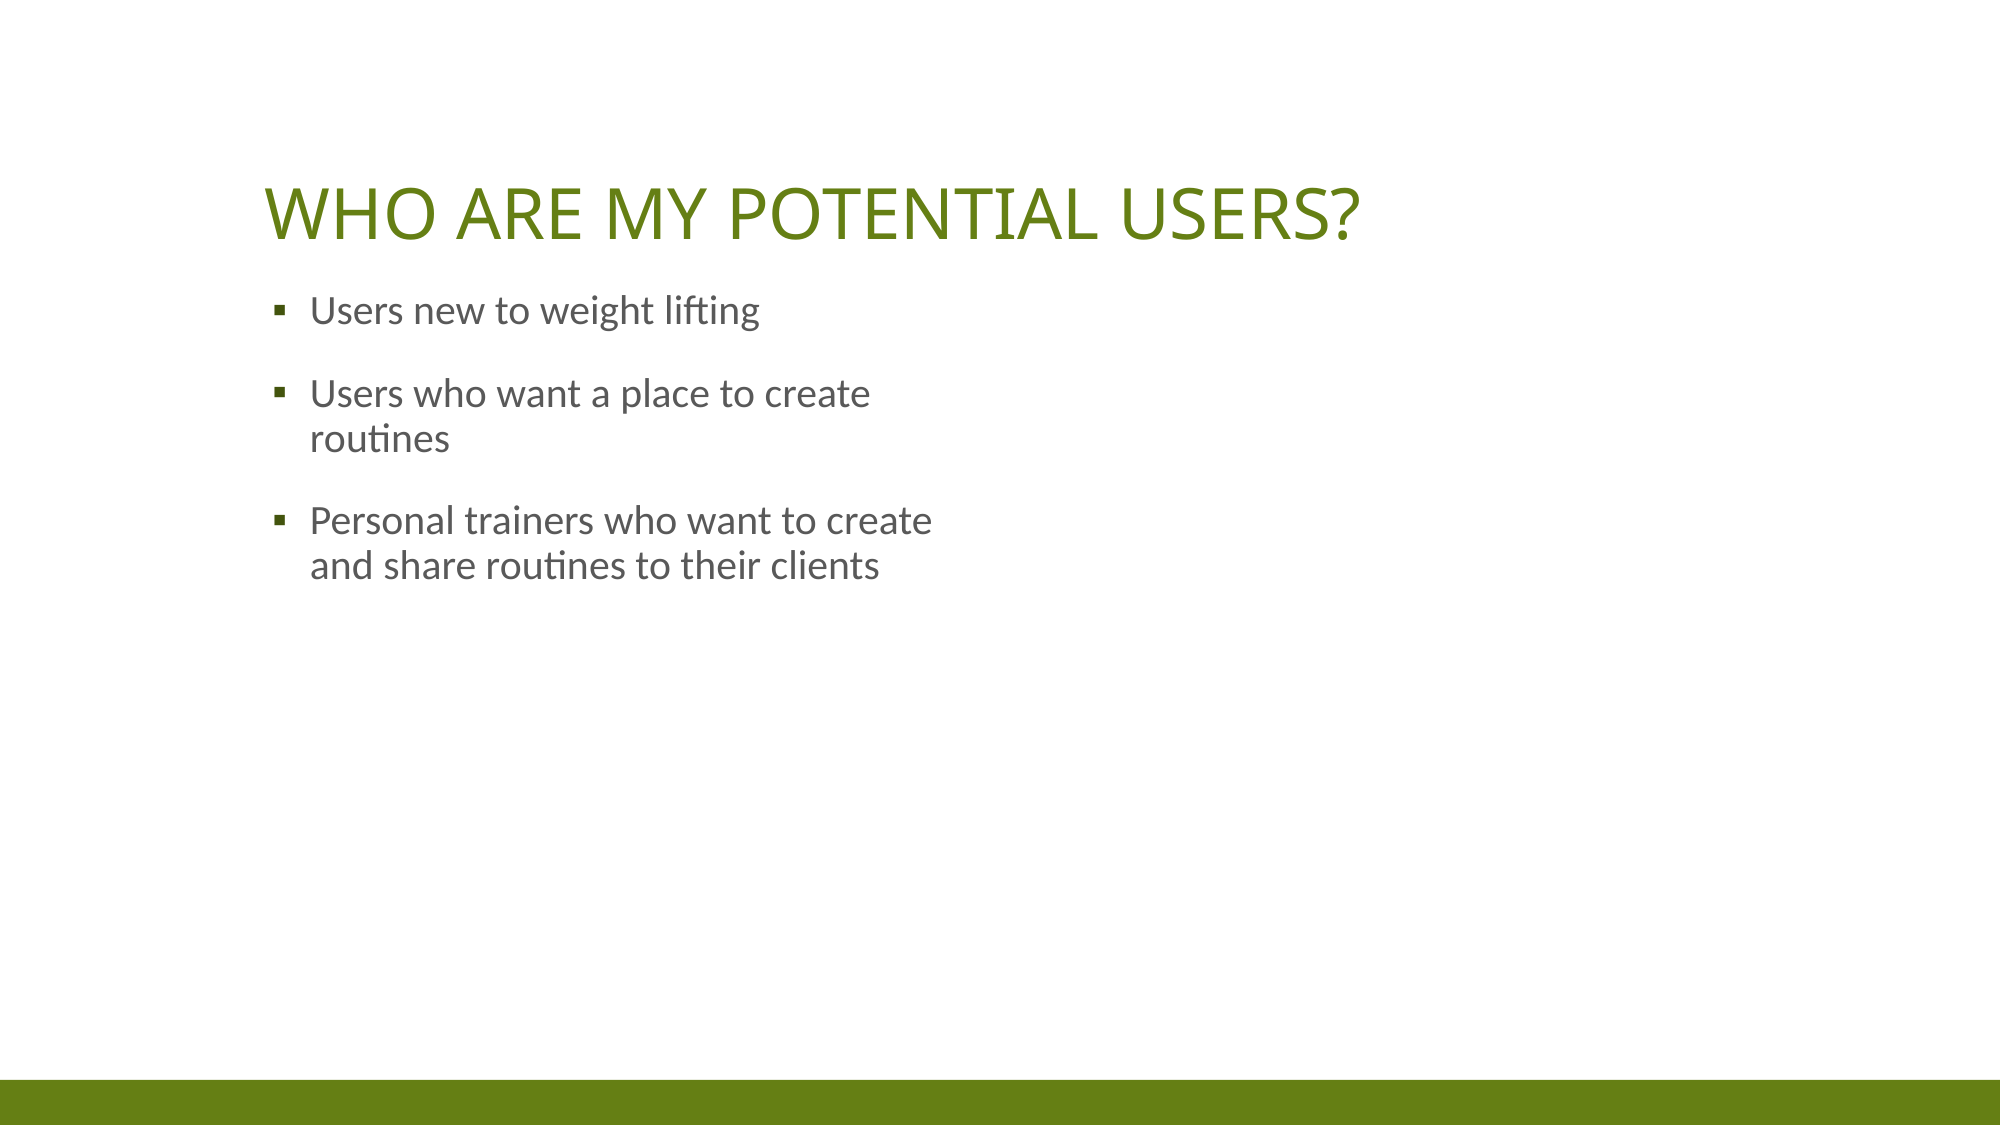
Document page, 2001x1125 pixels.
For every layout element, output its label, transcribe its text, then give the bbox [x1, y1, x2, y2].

title Who are my Potential users? [249, 75, 1750, 263]
list Users new to weight lifting Users who want a place to create routines Personal trainers who want to create and share routines to their clients [249, 281, 988, 1014]
